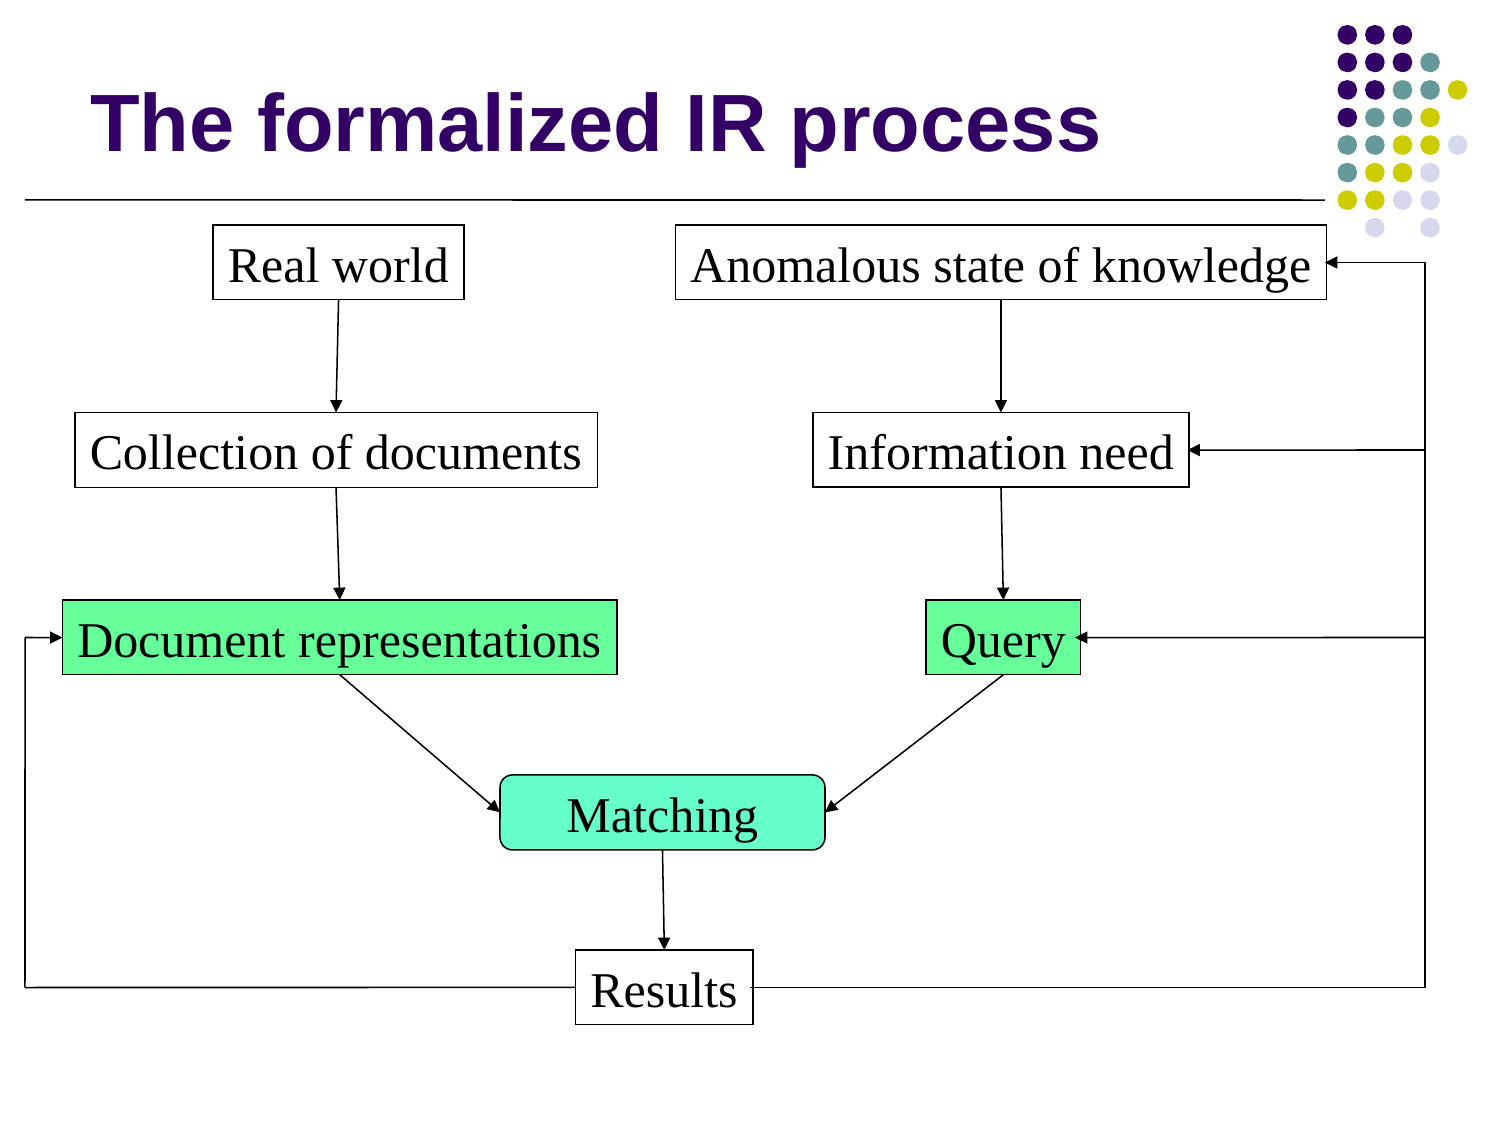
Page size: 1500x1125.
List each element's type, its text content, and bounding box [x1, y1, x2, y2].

text_box Document representations [62, 599, 617, 675]
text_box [335, 301, 339, 413]
text_box Query [925, 599, 1057, 674]
text_box Matching [499, 774, 826, 850]
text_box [824, 676, 1004, 813]
text_box Information need [812, 412, 1190, 488]
text_box Real world [213, 224, 464, 300]
title The formalized IR process [75, 24, 1350, 175]
text_box Collection of documents [75, 412, 598, 488]
text_box [24, 631, 63, 644]
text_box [335, 488, 341, 601]
text_box [1074, 631, 1426, 644]
text_box [749, 256, 1426, 988]
text_box Results [575, 949, 753, 1025]
text_box Anomalous state of knowledge [675, 224, 1327, 300]
text_box [1187, 443, 1426, 457]
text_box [339, 676, 501, 813]
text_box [1000, 488, 1004, 601]
